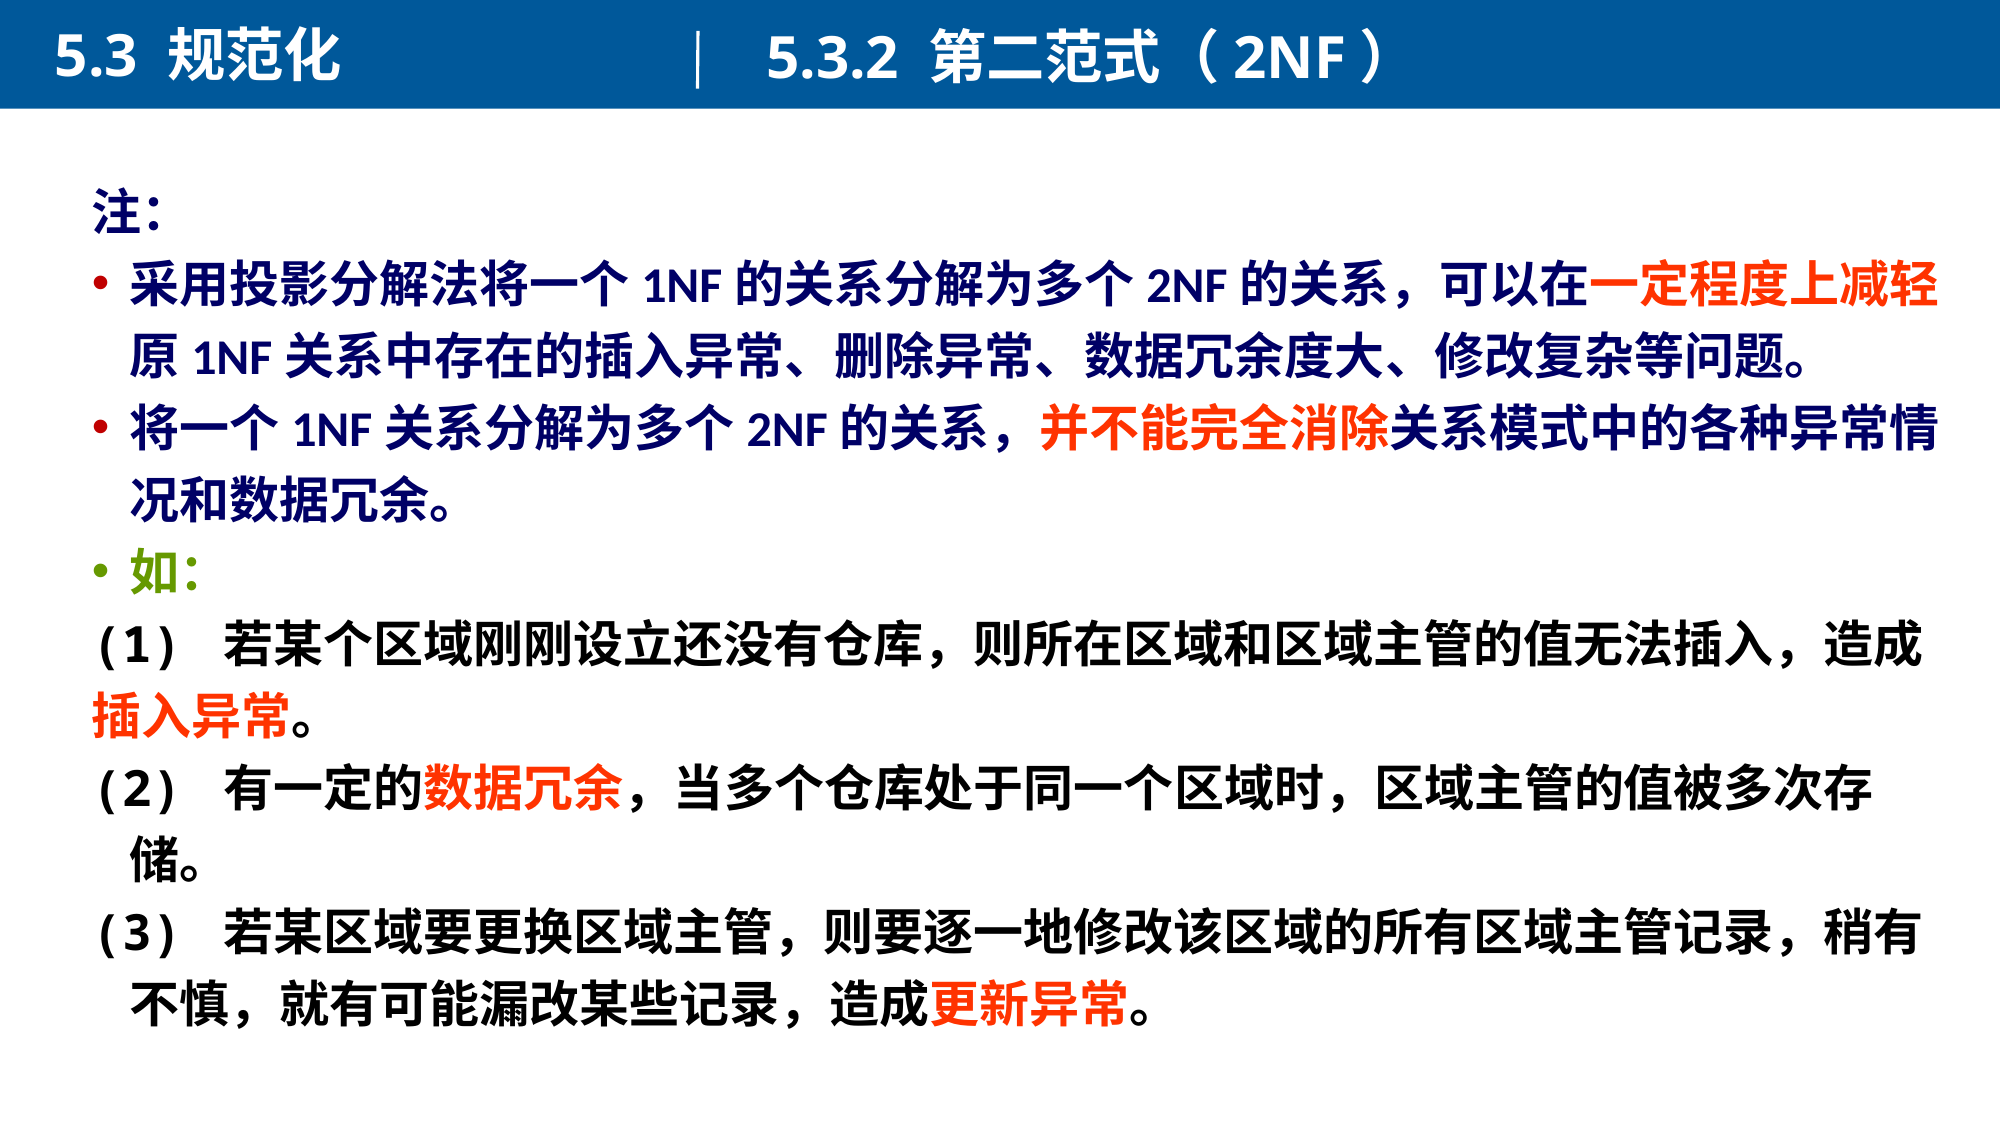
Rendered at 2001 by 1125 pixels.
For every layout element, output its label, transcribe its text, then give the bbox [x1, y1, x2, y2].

text_box 注： 采用投影分解法将一个1NF的关系分解为多个2NF的关系，可以在一定程度上减轻原1NF关系中存在的插入异常、删除异常、数据冗余度大、修改复杂等问题。 将一个1NF关系分解为多个2NF的关系，并不能完全消除关系模式中的各种异常情况和数据冗余。 如： (1) 若某个区域刚刚设立还没有仓库，则所在区域和区域主管的值无法插入，造成插入异常。 (2) 有一定的数据冗余，当多个仓库处于同一个区域时，区域主管的值被多次存储。 (3) 若某区域要更换区域主管，则要逐一地修改该区域的所有区域主管记录，稍有不慎，就有可能漏改某些记录，造成更新异常。 [76, 160, 1978, 924]
text_box [0, 0, 2000, 109]
text_box 5.3.2 第二范式（2NF） [751, 12, 2000, 98]
text_box 5.3 规范化 [40, 10, 870, 96]
